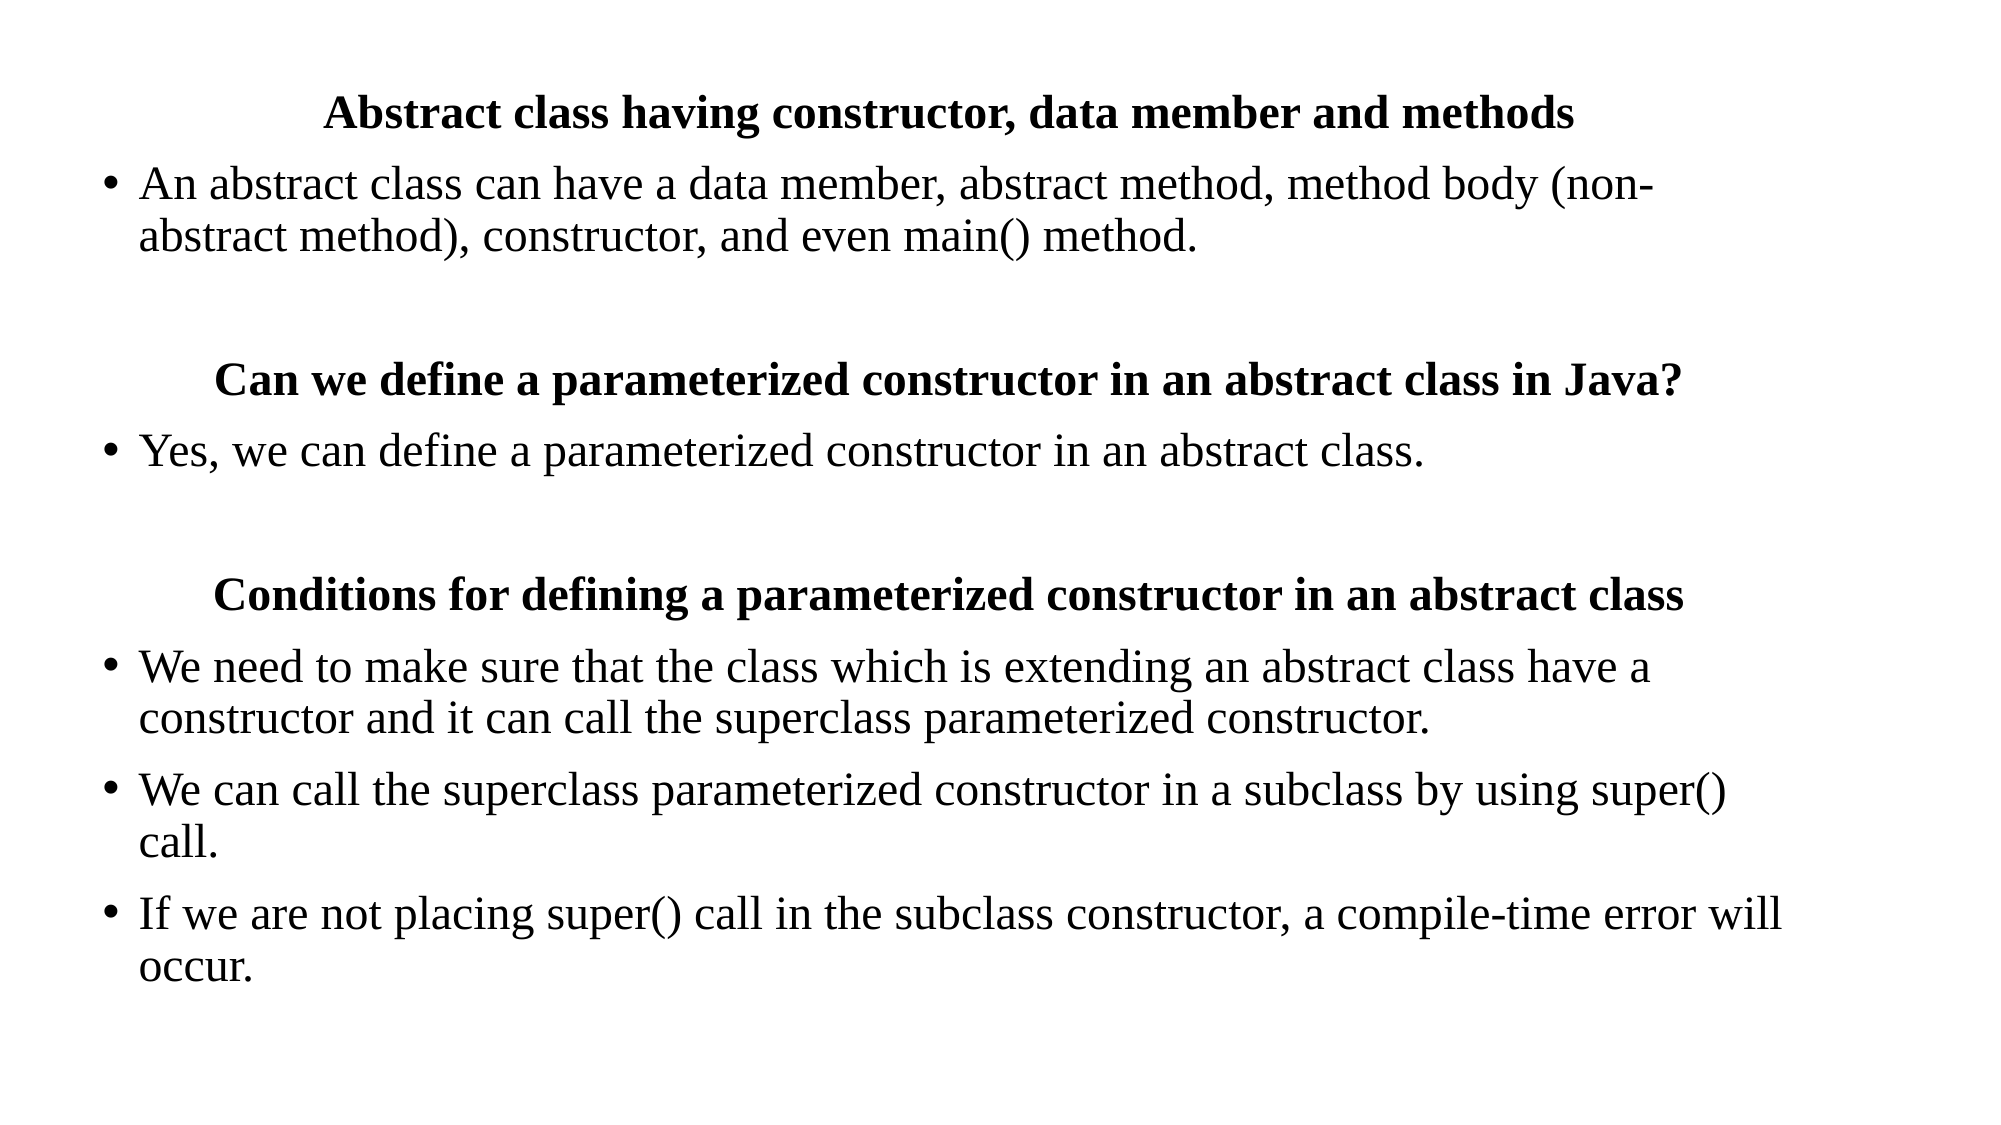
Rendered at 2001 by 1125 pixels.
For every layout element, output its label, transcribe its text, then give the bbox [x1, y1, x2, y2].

list Abstract class having constructor, data member and methods An abstract class can have a data member, abstract method, method body (non-abstract method), constructor, and even main() method. Can we define a parameterized constructor in an abstract class in Java? Yes, we can define a parameterized constructor in an abstract class. Conditions for defining a parameterized constructor in an abstract class We need to make sure that the class which is extending an abstract class have a constructor and it can call the superclass parameterized constructor. We can call the superclass parameterized constructor in a subclass by using super() call. If we are not placing super() call in the subclass constructor, a compile-time error will occur. [87, 79, 1813, 1009]
